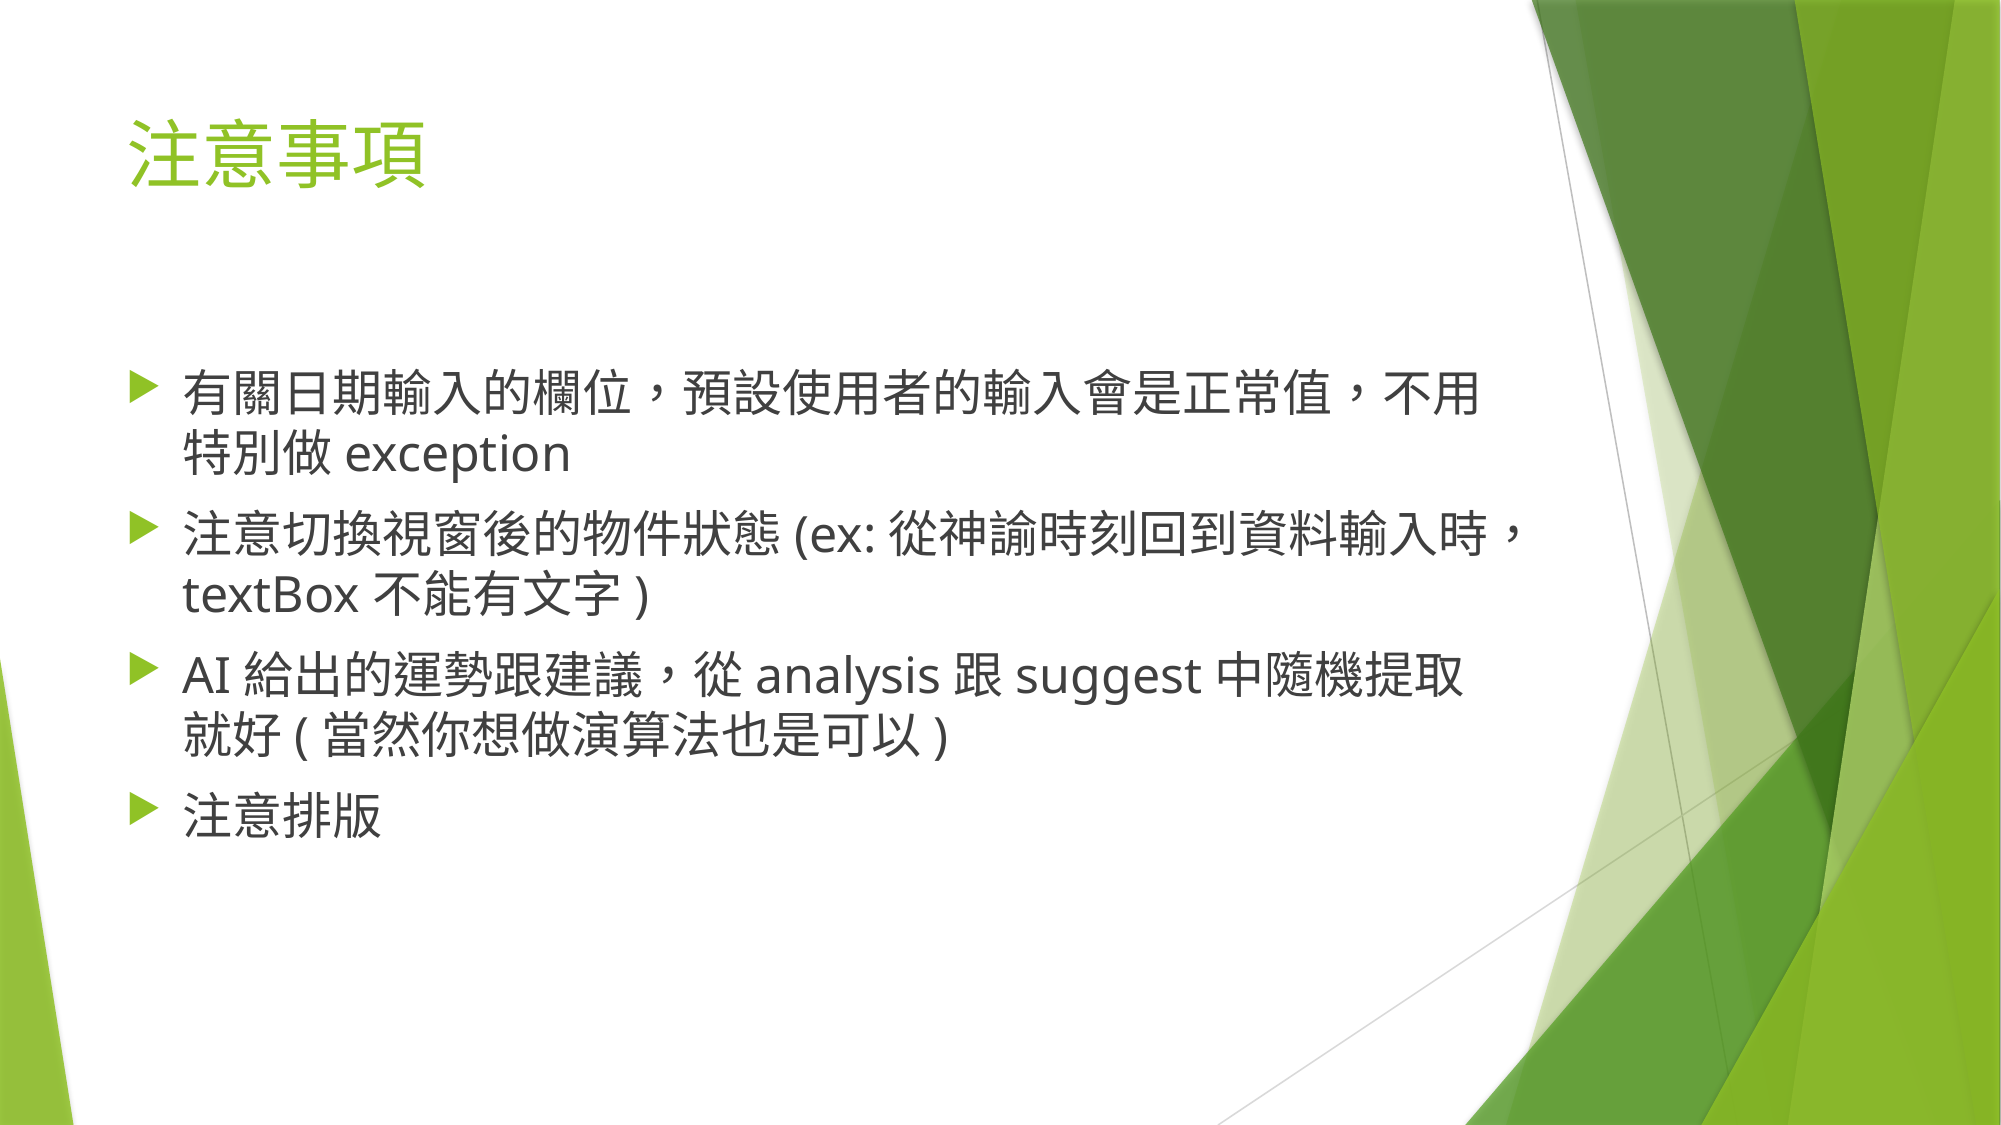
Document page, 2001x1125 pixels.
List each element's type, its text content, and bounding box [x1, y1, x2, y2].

list 有關日期輸入的欄位，預設使用者的輸入會是正常值，不用特別做exception 注意切換視窗後的物件狀態(ex:從神諭時刻回到資料輸入時，textBox不能有文字) AI給出的運勢跟建議，從analysis跟suggest中隨機提取就好(當然你想做演算法也是可以) 注意排版 [111, 354, 1522, 992]
title 注意事項 [111, 99, 1522, 317]
